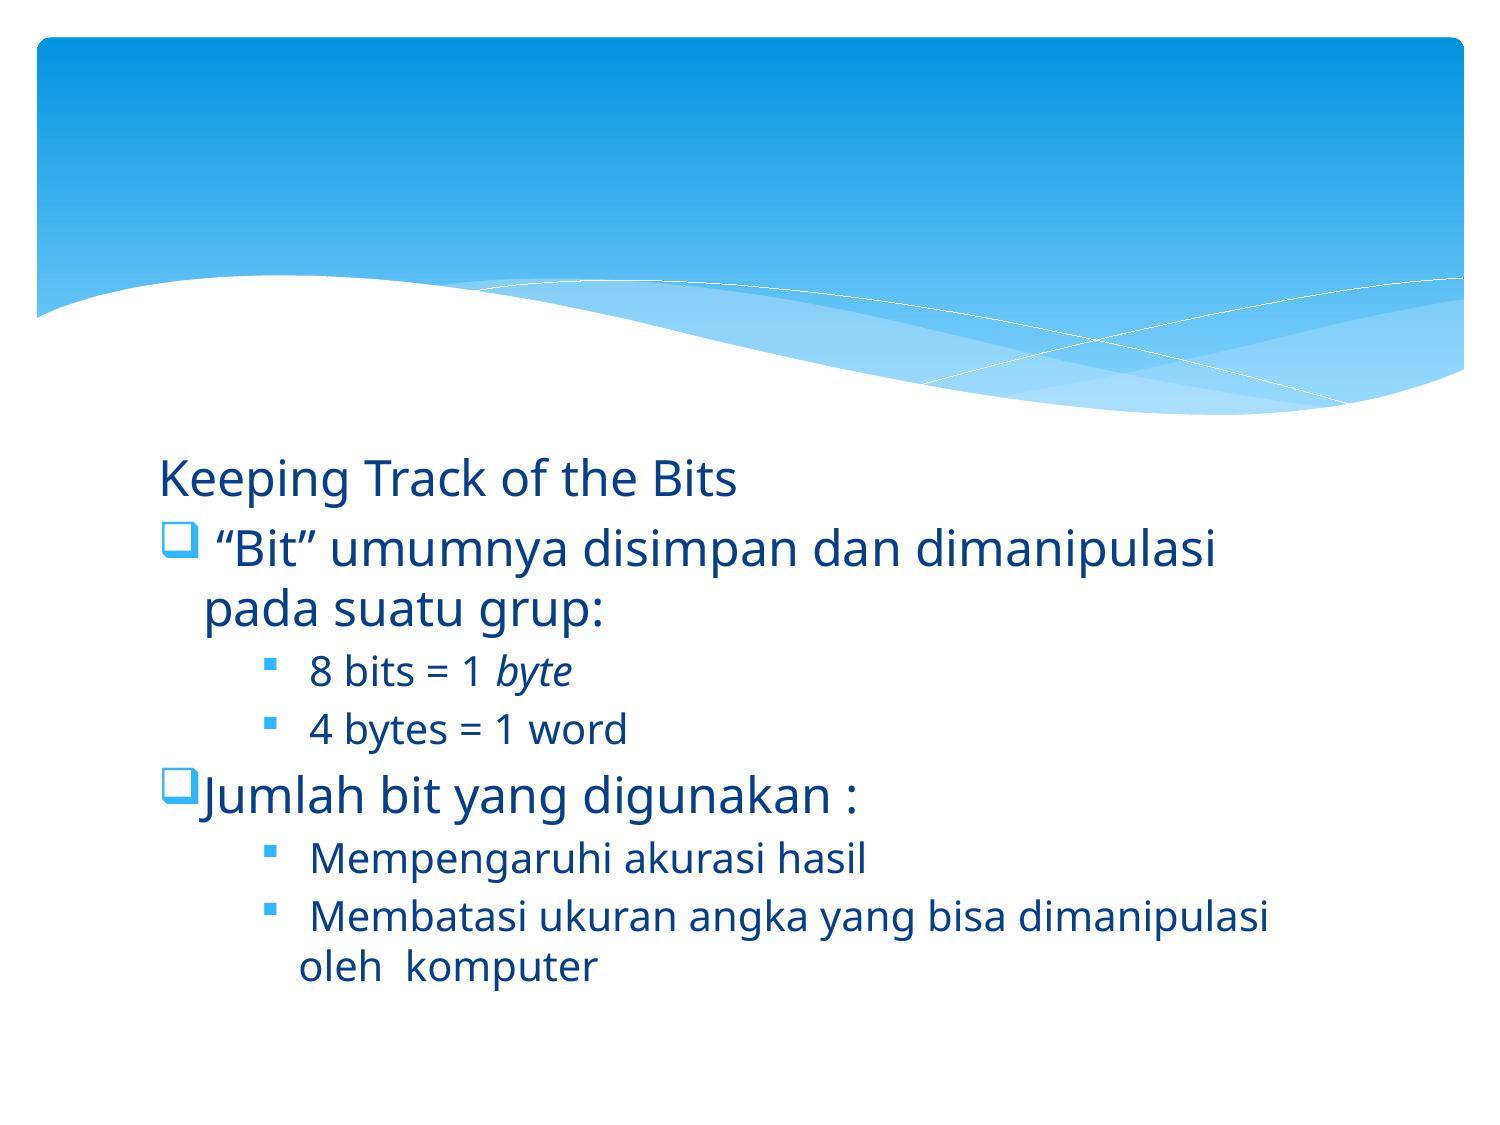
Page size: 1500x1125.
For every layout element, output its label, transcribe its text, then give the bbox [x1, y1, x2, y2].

list Keeping Track of the Bits “Bit” umumnya disimpan dan dimanipulasi pada suatu grup: 8 bits = 1 byte 4 bytes = 1 word Jumlah bit yang digunakan : Mempengaruhi akurasi hasil Membatasi ukuran angka yang bisa dimanipulasi oleh komputer [143, 438, 1359, 1005]
